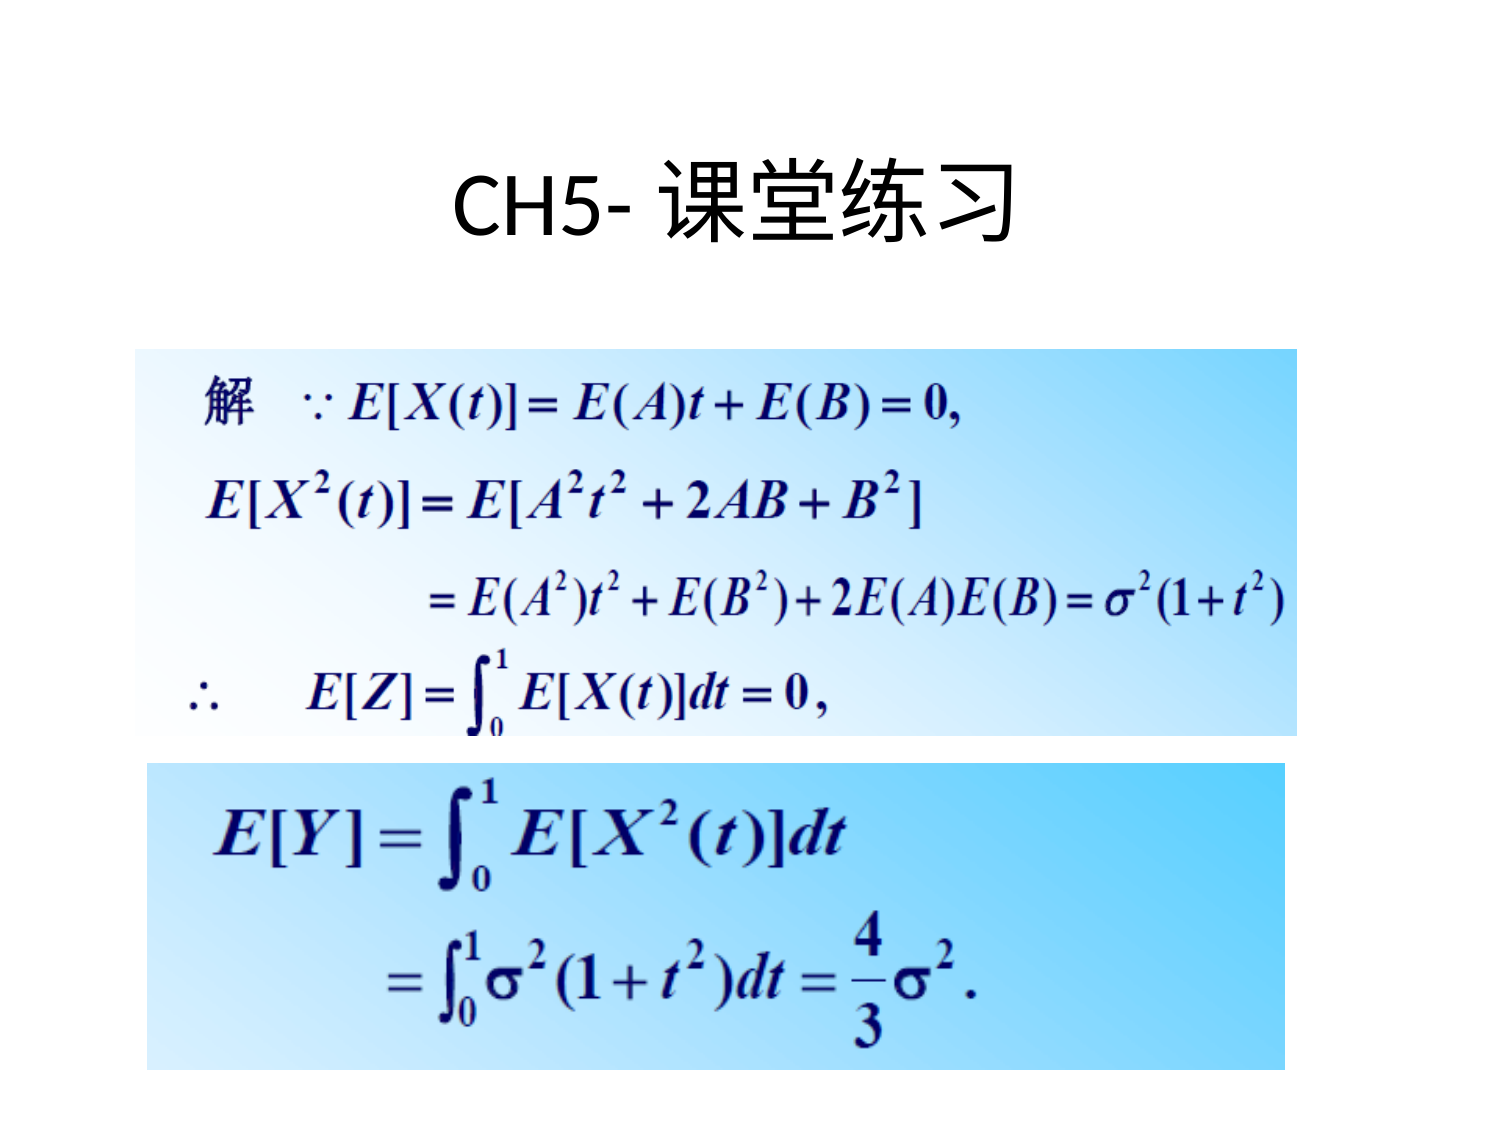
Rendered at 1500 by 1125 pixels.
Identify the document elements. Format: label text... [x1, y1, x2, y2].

picture [147, 762, 1286, 1070]
title CH5-课堂练习 [100, 78, 1376, 320]
picture [135, 349, 1297, 737]
